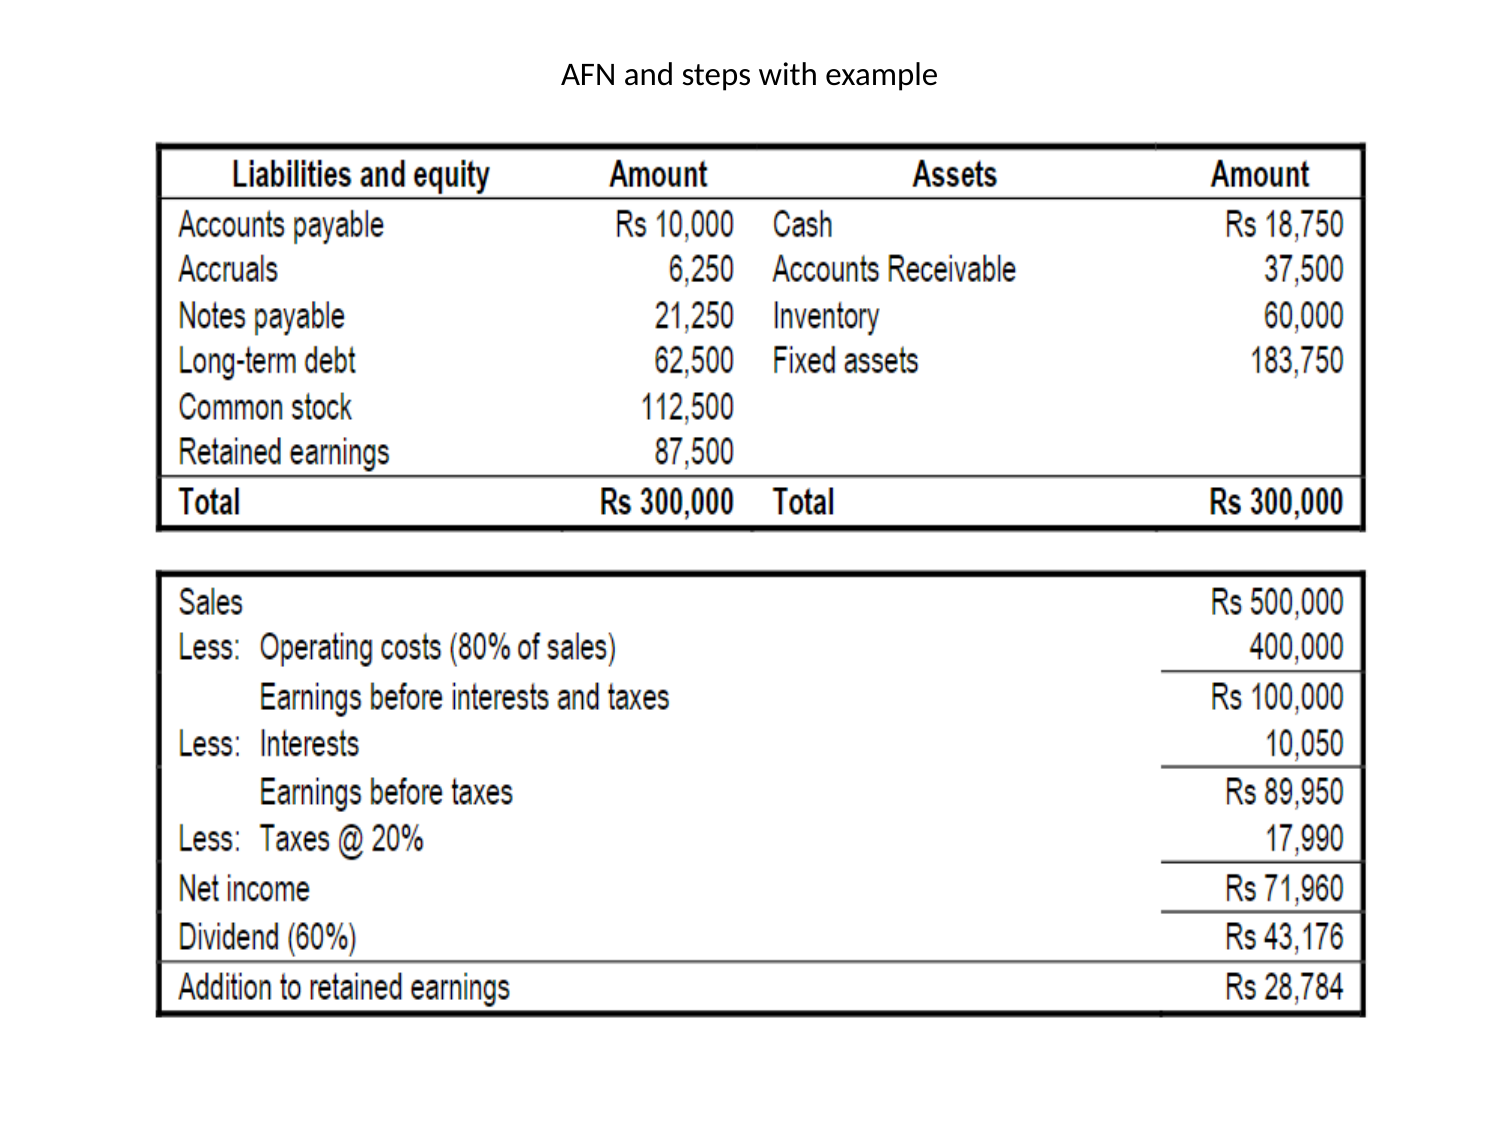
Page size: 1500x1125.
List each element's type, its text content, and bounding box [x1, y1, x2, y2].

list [149, 137, 1376, 1026]
title AFN and steps with example [75, 45, 1425, 100]
